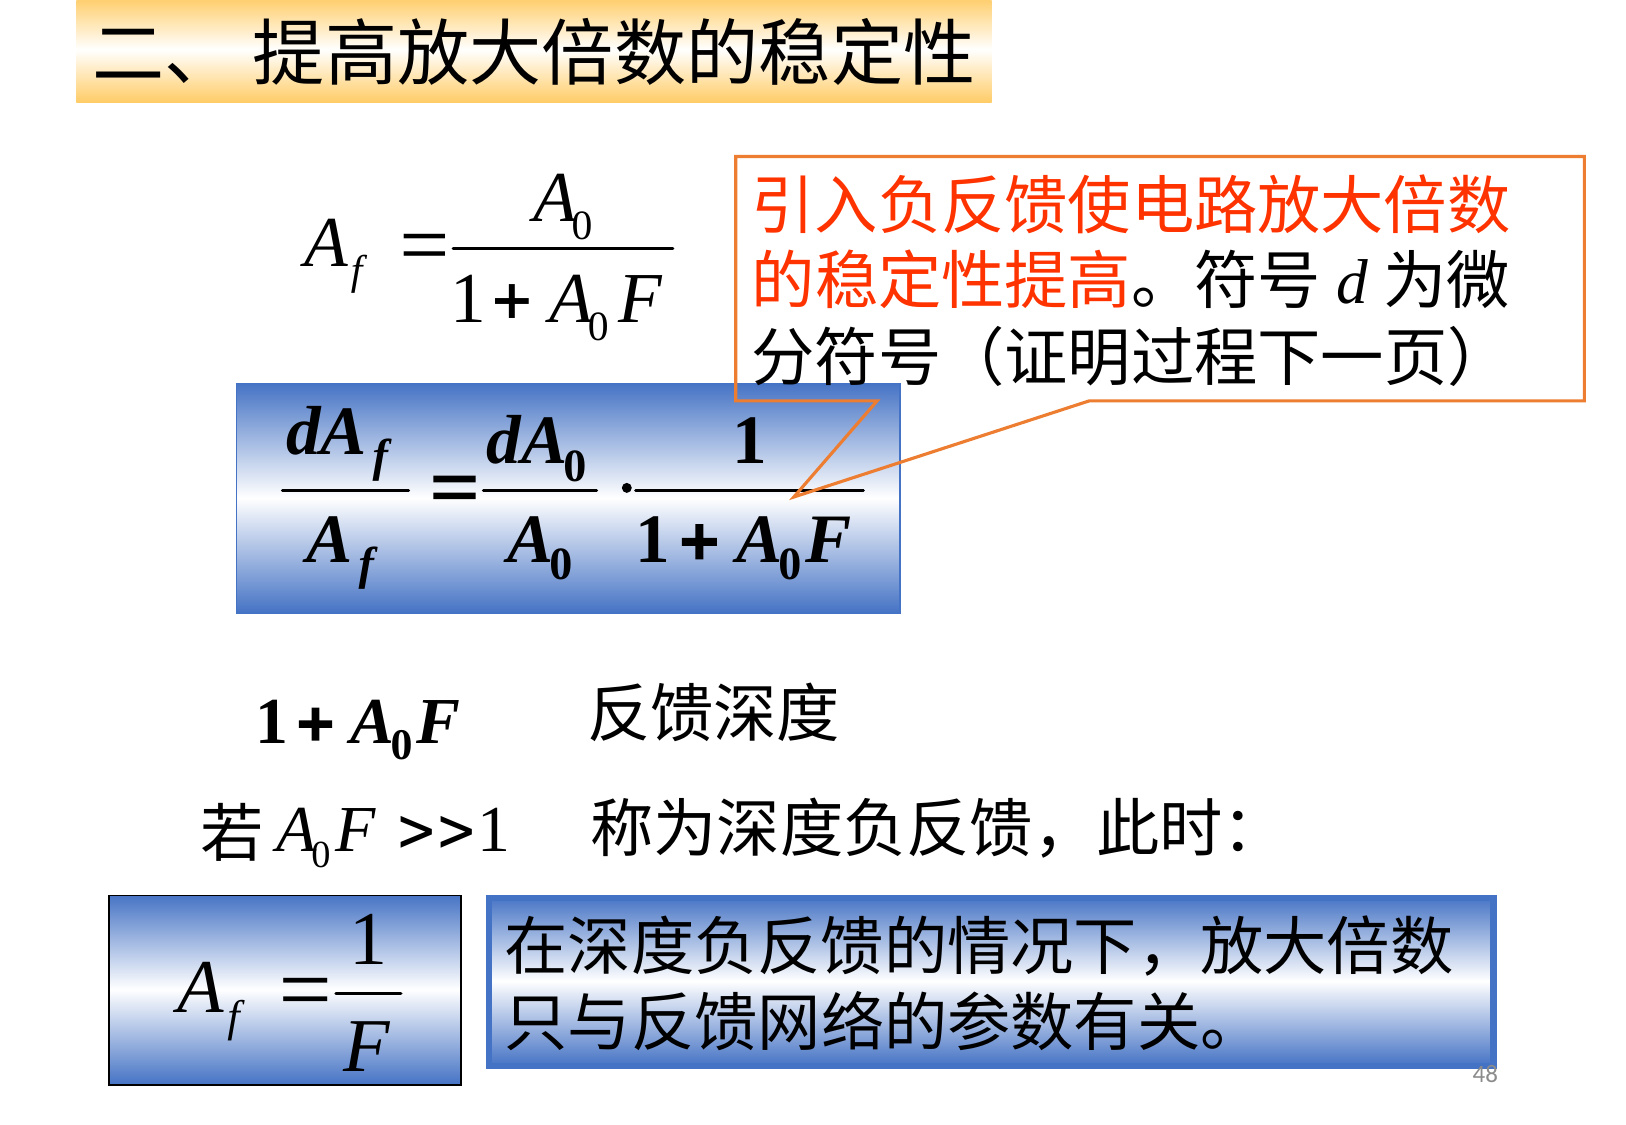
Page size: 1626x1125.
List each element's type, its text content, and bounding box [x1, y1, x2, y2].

text_box 称为深度负反馈，此时： [574, 780, 1303, 873]
text_box 二、 提高放大倍数的稳定性 [76, 0, 992, 103]
text_box [236, 383, 901, 614]
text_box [270, 386, 877, 606]
slide_number 48 [1147, 1042, 1514, 1103]
text_box 在深度负反馈的情况下，放大倍数只与反馈网络的参数有关。 [488, 897, 1494, 1067]
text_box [287, 153, 687, 356]
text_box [185, 785, 606, 884]
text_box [108, 891, 461, 1089]
text_box 反馈深度 [571, 664, 857, 758]
text_box 引入负反馈使电路放大倍数的稳定性提高。符号d为微分符号（证明过程下一页） [735, 156, 1585, 470]
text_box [249, 677, 480, 777]
